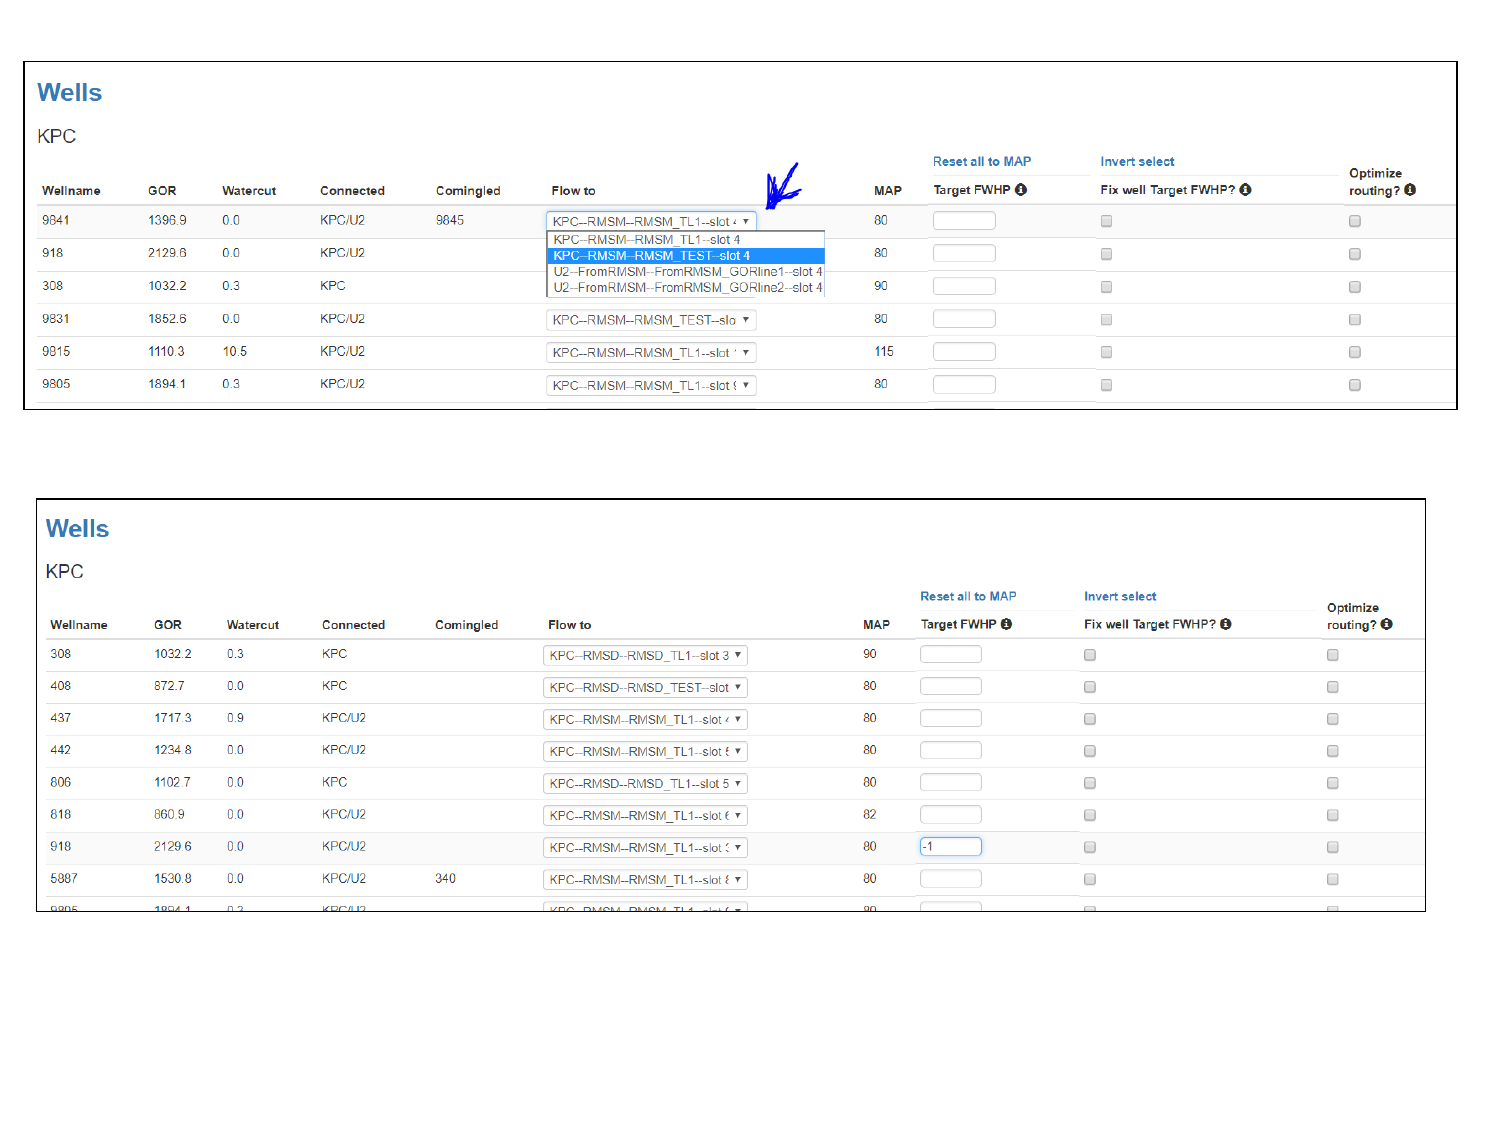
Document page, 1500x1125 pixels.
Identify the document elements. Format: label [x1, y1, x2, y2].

picture [37, 499, 1426, 911]
picture [24, 62, 1457, 409]
